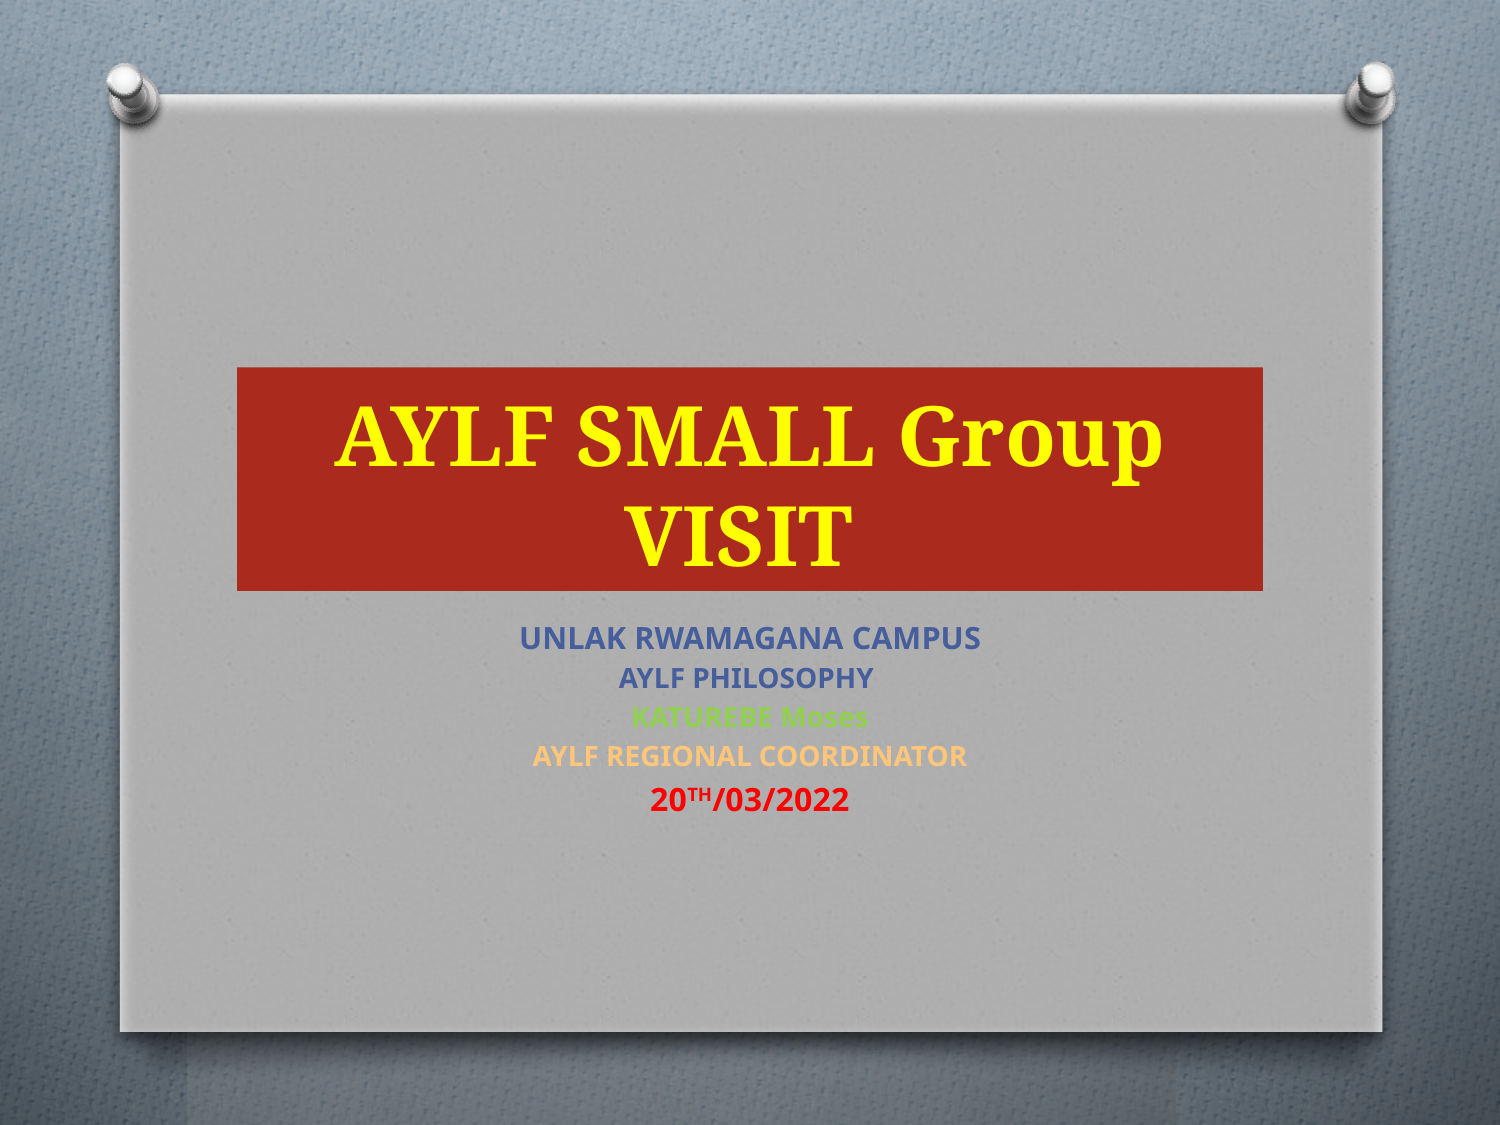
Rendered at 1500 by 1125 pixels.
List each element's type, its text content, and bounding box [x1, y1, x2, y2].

picture [75, 29, 198, 153]
picture [1317, 35, 1439, 156]
title AYLF SMALL Group VISIT [237, 367, 1263, 591]
list UNLAK RWAMAGANA CAMPUS AYLF PHILOSOPHY KATUREBE Moses AYLF REGIONAL COORDINATOR 20TH/03/2022 [238, 611, 1262, 826]
